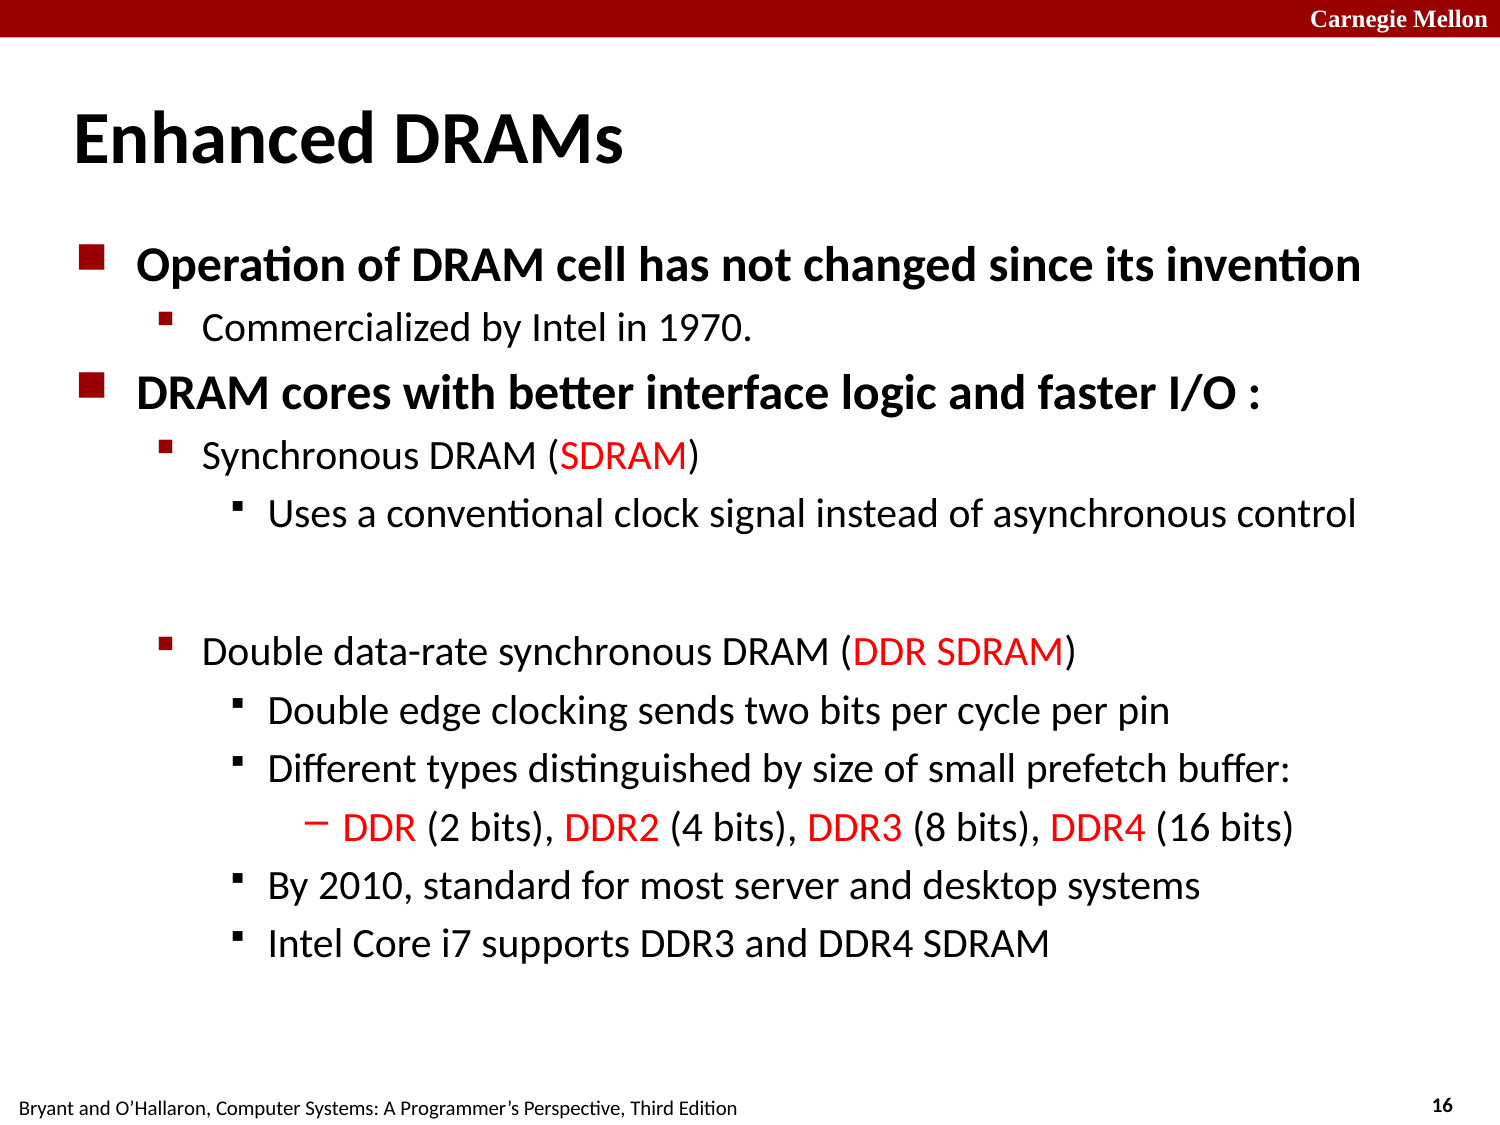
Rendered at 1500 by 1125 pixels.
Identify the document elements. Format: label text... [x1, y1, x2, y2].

title Enhanced DRAMs [58, 71, 1305, 197]
list Operation of DRAM cell has not changed since its invention Commercialized by Intel in 1970. DRAM cores with better interface logic and faster I/O : Synchronous DRAM (SDRAM) Uses a conventional clock signal instead of asynchronous control Double data-rate synchronous DRAM (DDR SDRAM) Double edge clocking sends two bits per cycle per pin Different types distinguished by size of small prefetch buffer: DDR (2 bits), DDR2 (4 bits), DDR3 (8 bits), DDR4 (16 bits) By 2010, standard for most server and desktop systems Intel Core i7 supports DDR3 and DDR4 SDRAM [64, 223, 1476, 1063]
